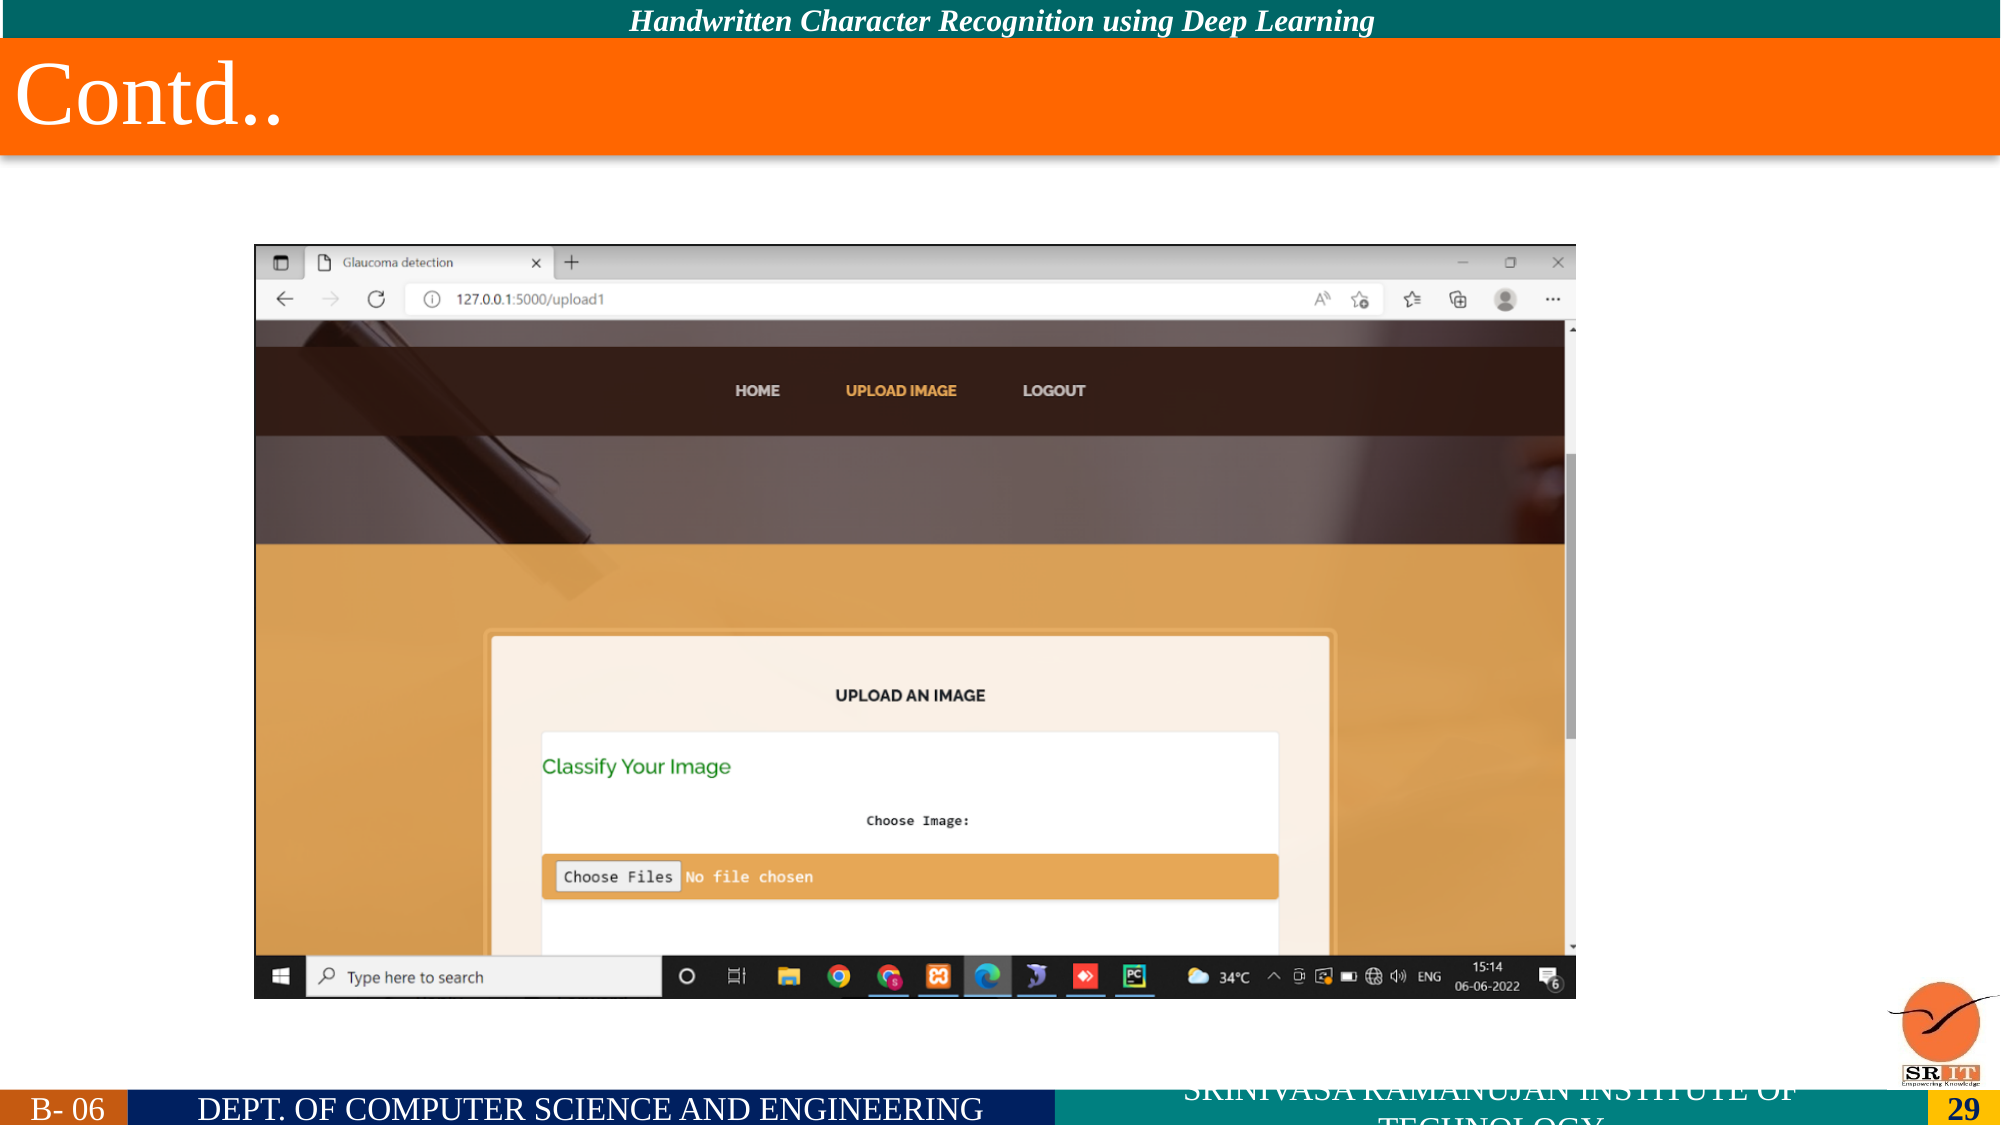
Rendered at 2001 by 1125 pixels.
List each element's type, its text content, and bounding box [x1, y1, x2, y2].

title Contd.. [0, 38, 2000, 156]
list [254, 244, 1576, 999]
picture [1887, 977, 2000, 1090]
